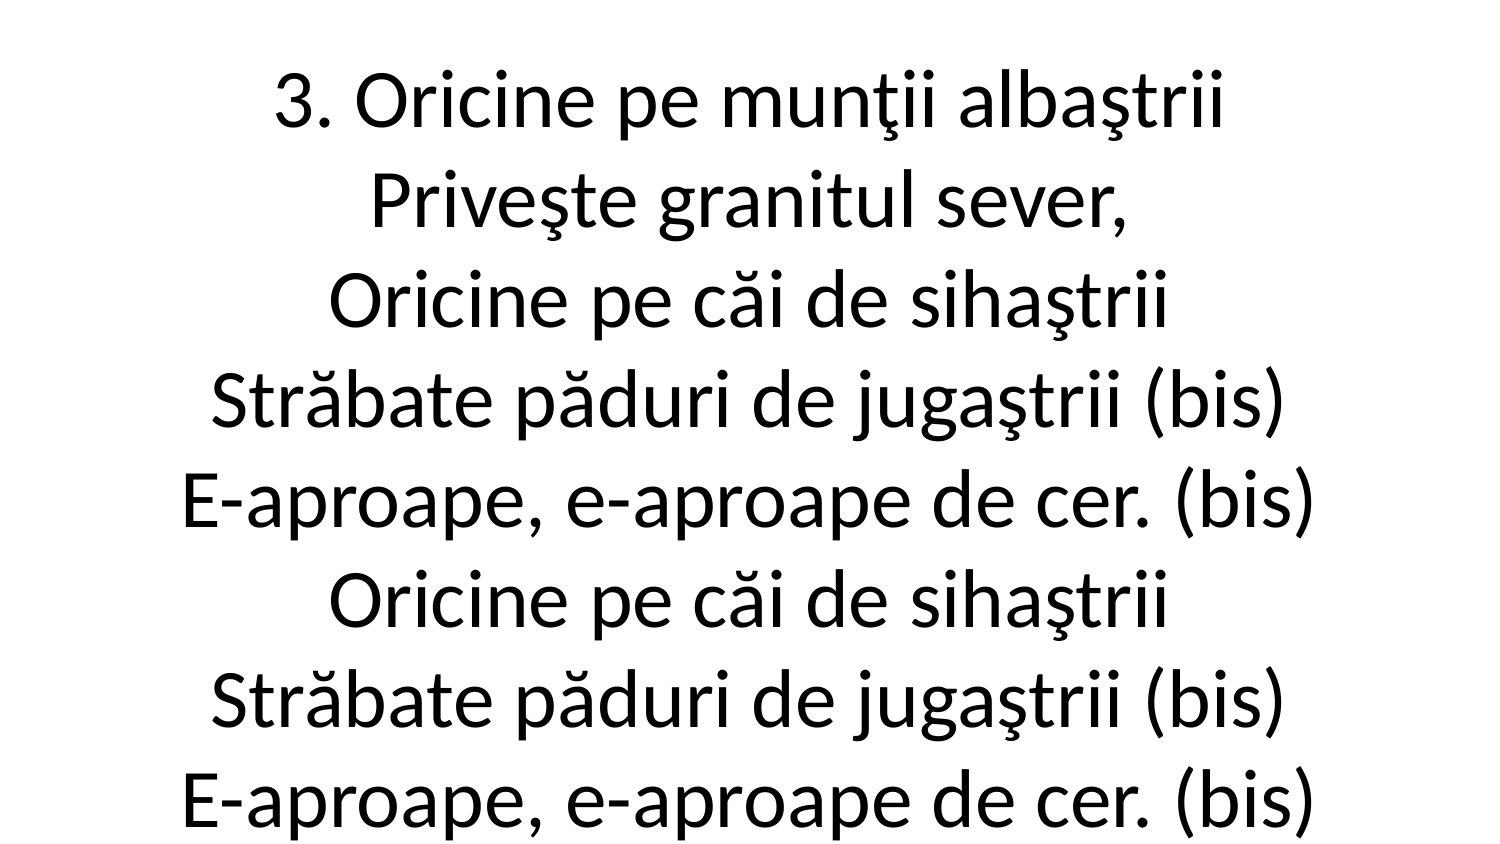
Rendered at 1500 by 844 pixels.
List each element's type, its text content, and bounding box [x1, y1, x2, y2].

text_box 3. Oricine pe munţii albaştrii Priveşte granitul sever, Oricine pe căi de sihaştrii Străbate păduri de jugaştrii (bis) E-aproape, e-aproape de cer. (bis) Oricine pe căi de sihaştrii Străbate păduri de jugaştrii (bis) E-aproape, e-aproape de cer. (bis) [165, 0, 1335, 844]
